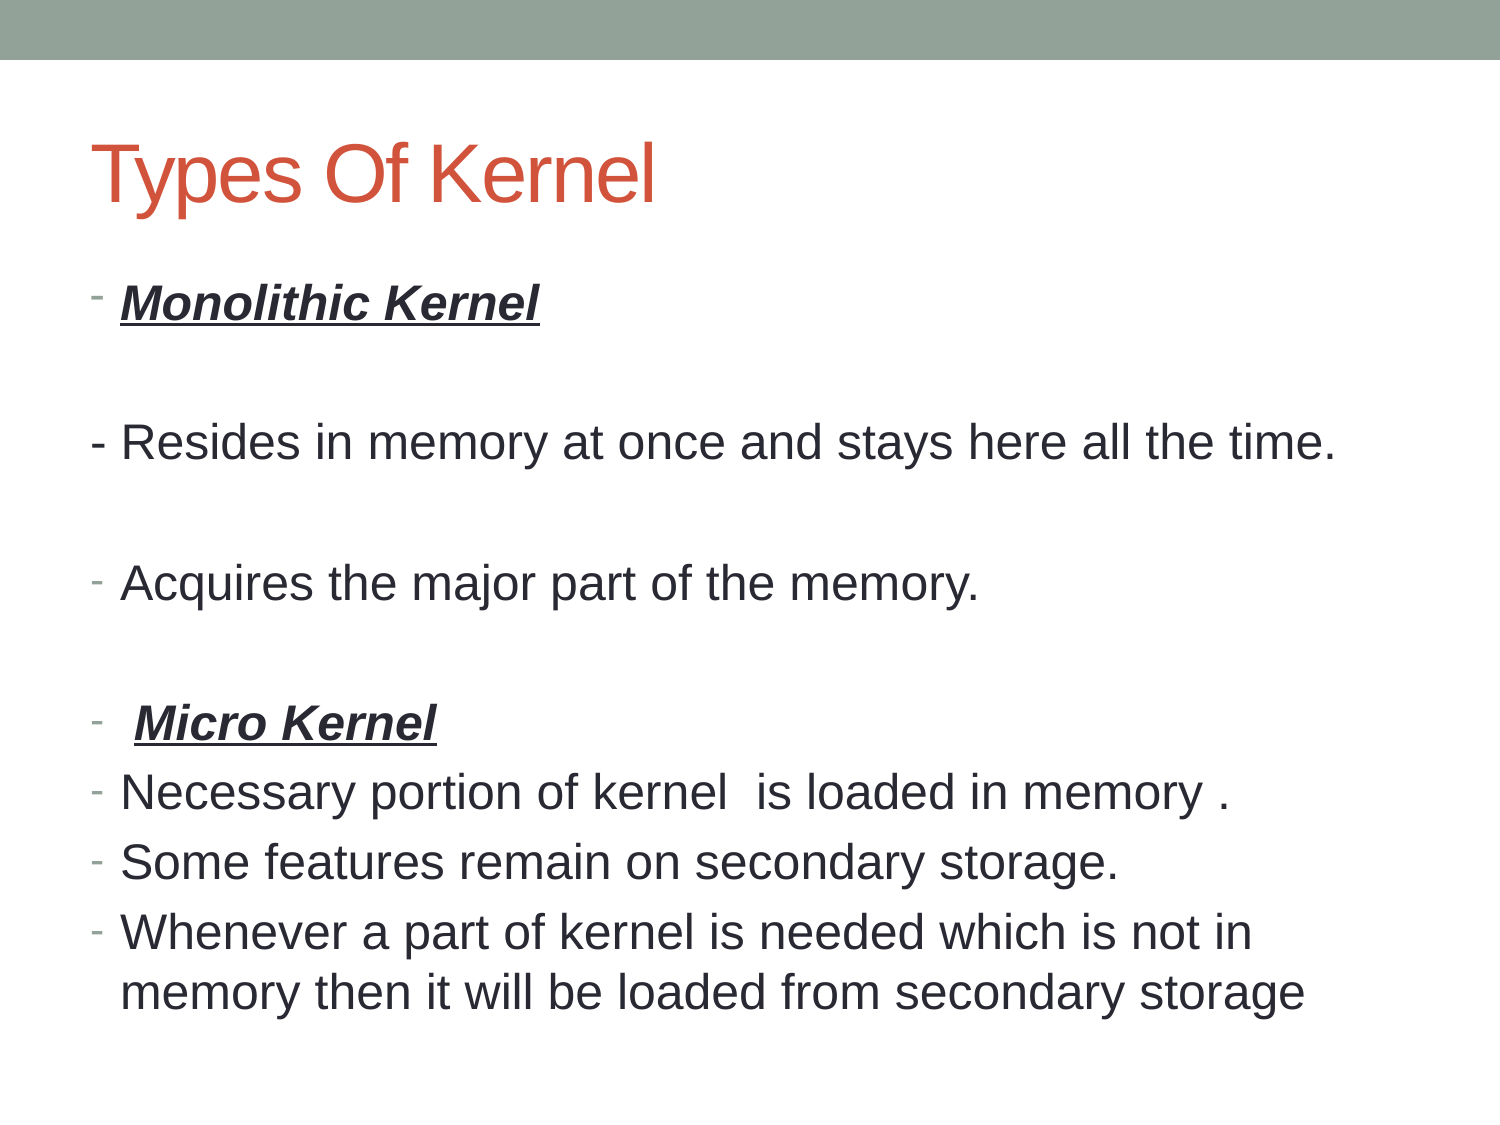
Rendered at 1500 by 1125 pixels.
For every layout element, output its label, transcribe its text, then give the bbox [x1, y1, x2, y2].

title Types Of Kernel [75, 87, 1425, 250]
list Monolithic Kernel - Resides in memory at once and stays here all the time. Acquires the major part of the memory. Micro Kernel Necessary portion of kernel is loaded in memory . Some features remain on secondary storage. Whenever a part of kernel is needed which is not in memory then it will be loaded from secondary storage [75, 262, 1425, 1063]
